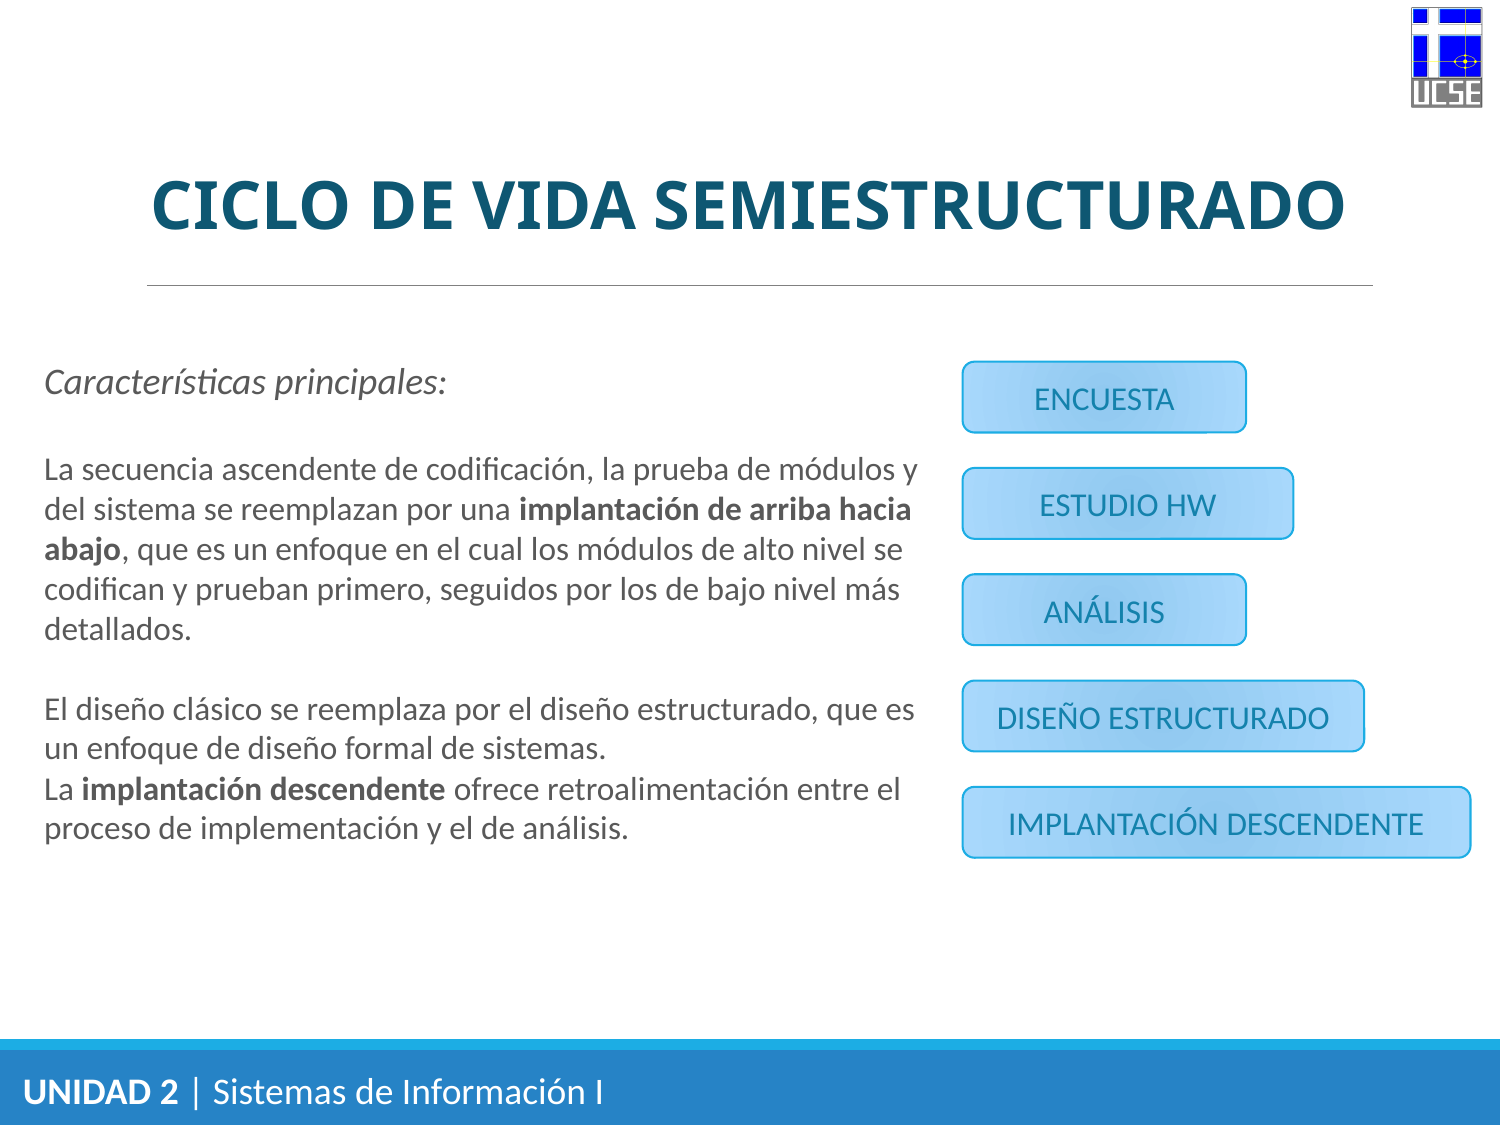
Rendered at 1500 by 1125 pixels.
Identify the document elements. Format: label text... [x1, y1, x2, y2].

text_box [1410, 6, 1483, 109]
text_box ENCUESTA [961, 360, 1248, 434]
text_box ANÁLISIS [961, 573, 1248, 647]
text_box CICLO DE VIDA SEMIESTRUCTURADO [0, 101, 1500, 1125]
text_box ESTUDIO HW [961, 466, 1295, 540]
text_box UNIDAD 2 | Sistemas de Información I [8, 1059, 620, 1120]
text_box DISEÑO ESTRUCTURADO [961, 679, 1366, 753]
text_box Características principales: La secuencia ascendente de codificación, la prueba de módulos y del sistema se reemplazan por una implantación de arriba hacia abajo, que es un enfoque en el cual los módulos de alto nivel se codifican y prueban primero, seguidos por los de bajo nivel más detallados. El diseño clásico se reemplaza por el diseño estructurado, que es un enfoque de diseño formal de sistemas. La implantación descendente ofrece retroalimentación entre el proceso de implementación y el de análisis. [29, 349, 939, 854]
text_box IMPLANTACIÓN DESCENDENTE [961, 785, 1472, 859]
